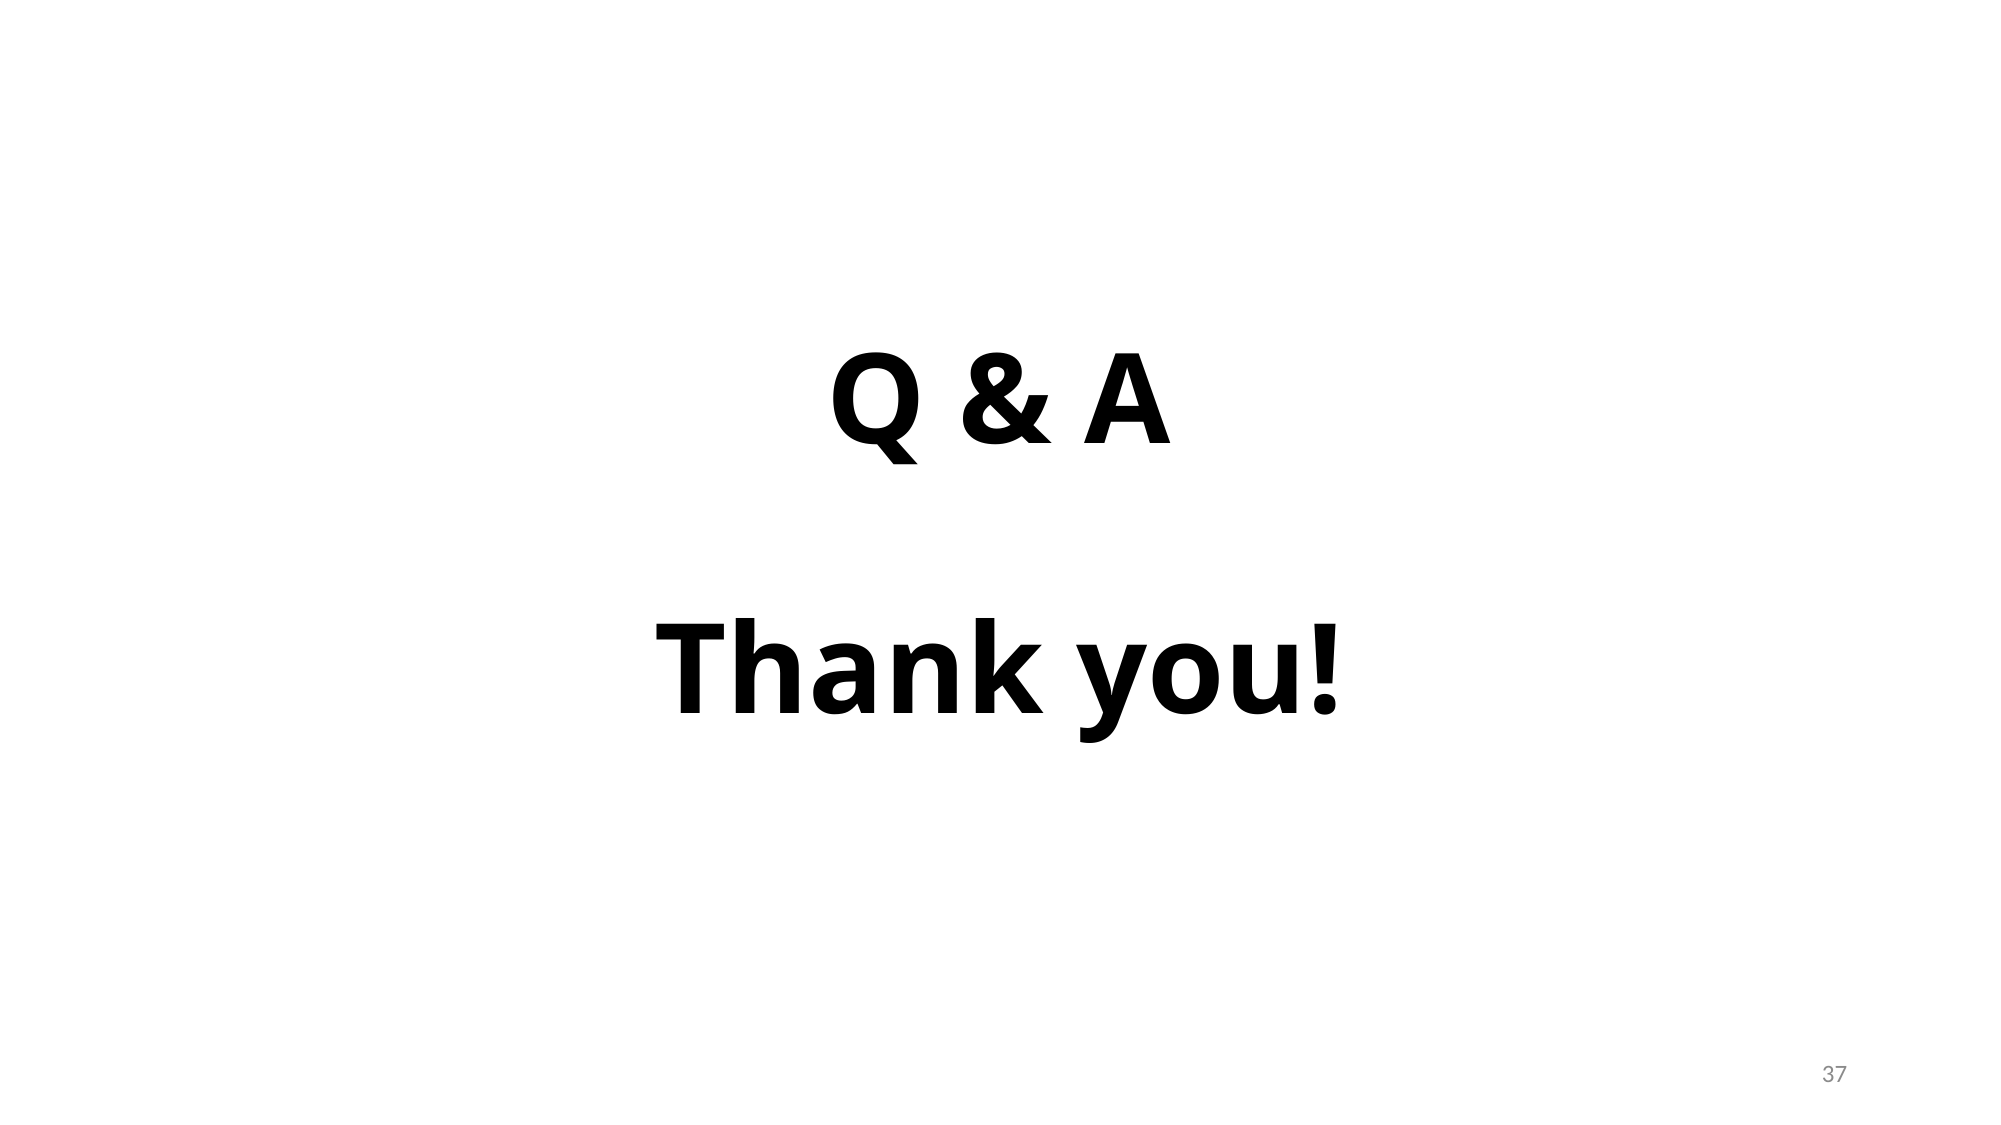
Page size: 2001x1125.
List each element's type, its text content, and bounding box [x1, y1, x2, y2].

slide_number 37 [1412, 1042, 1863, 1103]
title Q & A Thank you! [136, 280, 1862, 749]
